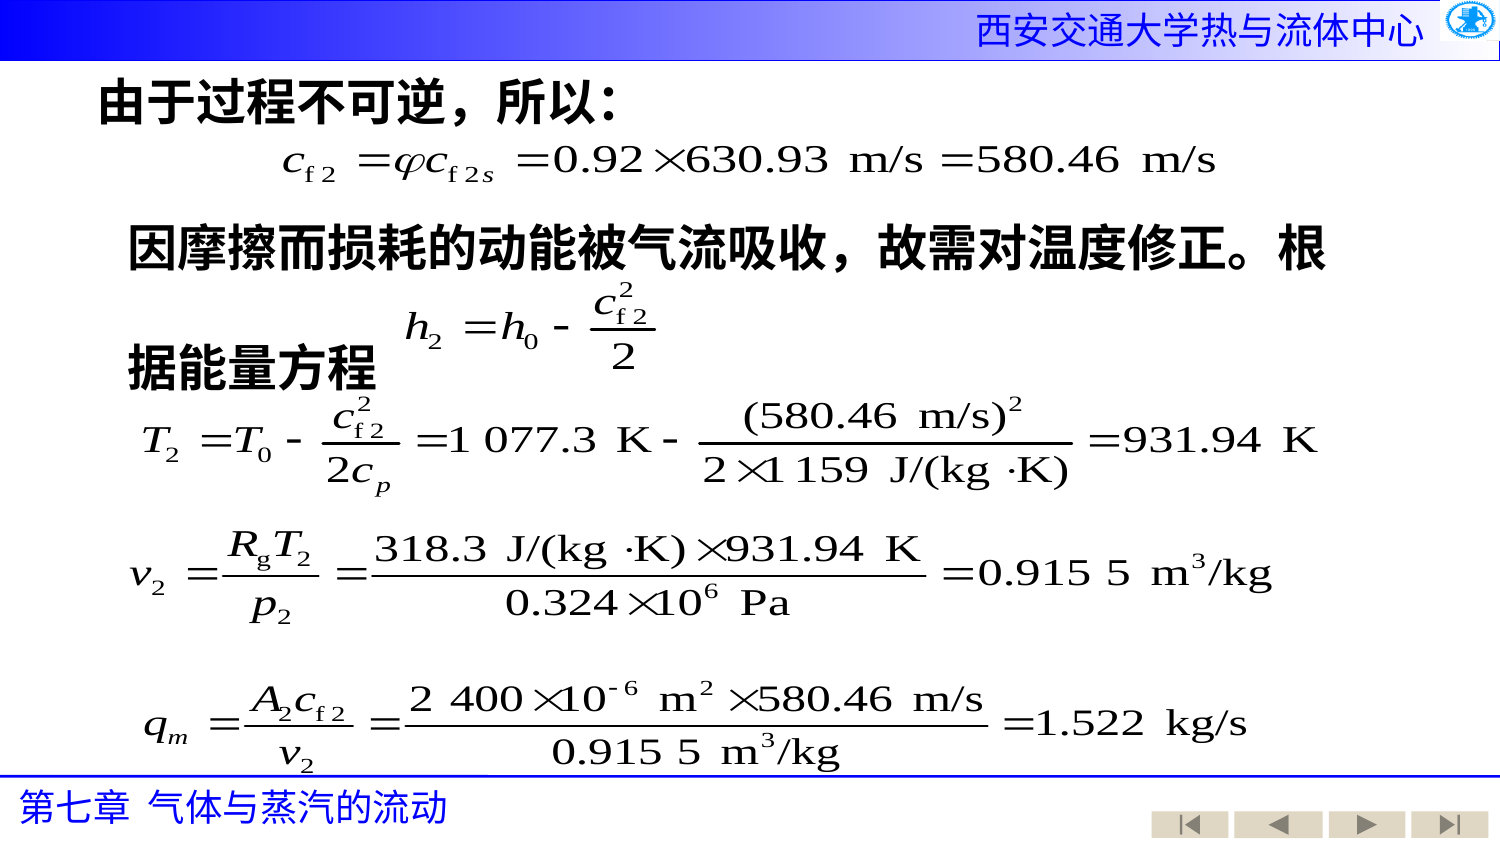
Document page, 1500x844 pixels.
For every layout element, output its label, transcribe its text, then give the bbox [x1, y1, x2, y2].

picture [1440, 0, 1500, 41]
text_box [396, 271, 666, 379]
text_box 由于过程不可逆，所以： [81, 62, 661, 138]
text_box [135, 669, 1257, 782]
text_box [1151, 811, 1229, 838]
text_box [1328, 811, 1406, 838]
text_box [135, 386, 1329, 504]
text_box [122, 519, 1282, 634]
text_box [1234, 811, 1323, 839]
text_box [1411, 811, 1489, 838]
text_box 因摩擦而损耗的动能被气流吸收，故需对温度修正。根 据能量方程 [112, 209, 1353, 404]
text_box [274, 129, 1229, 193]
